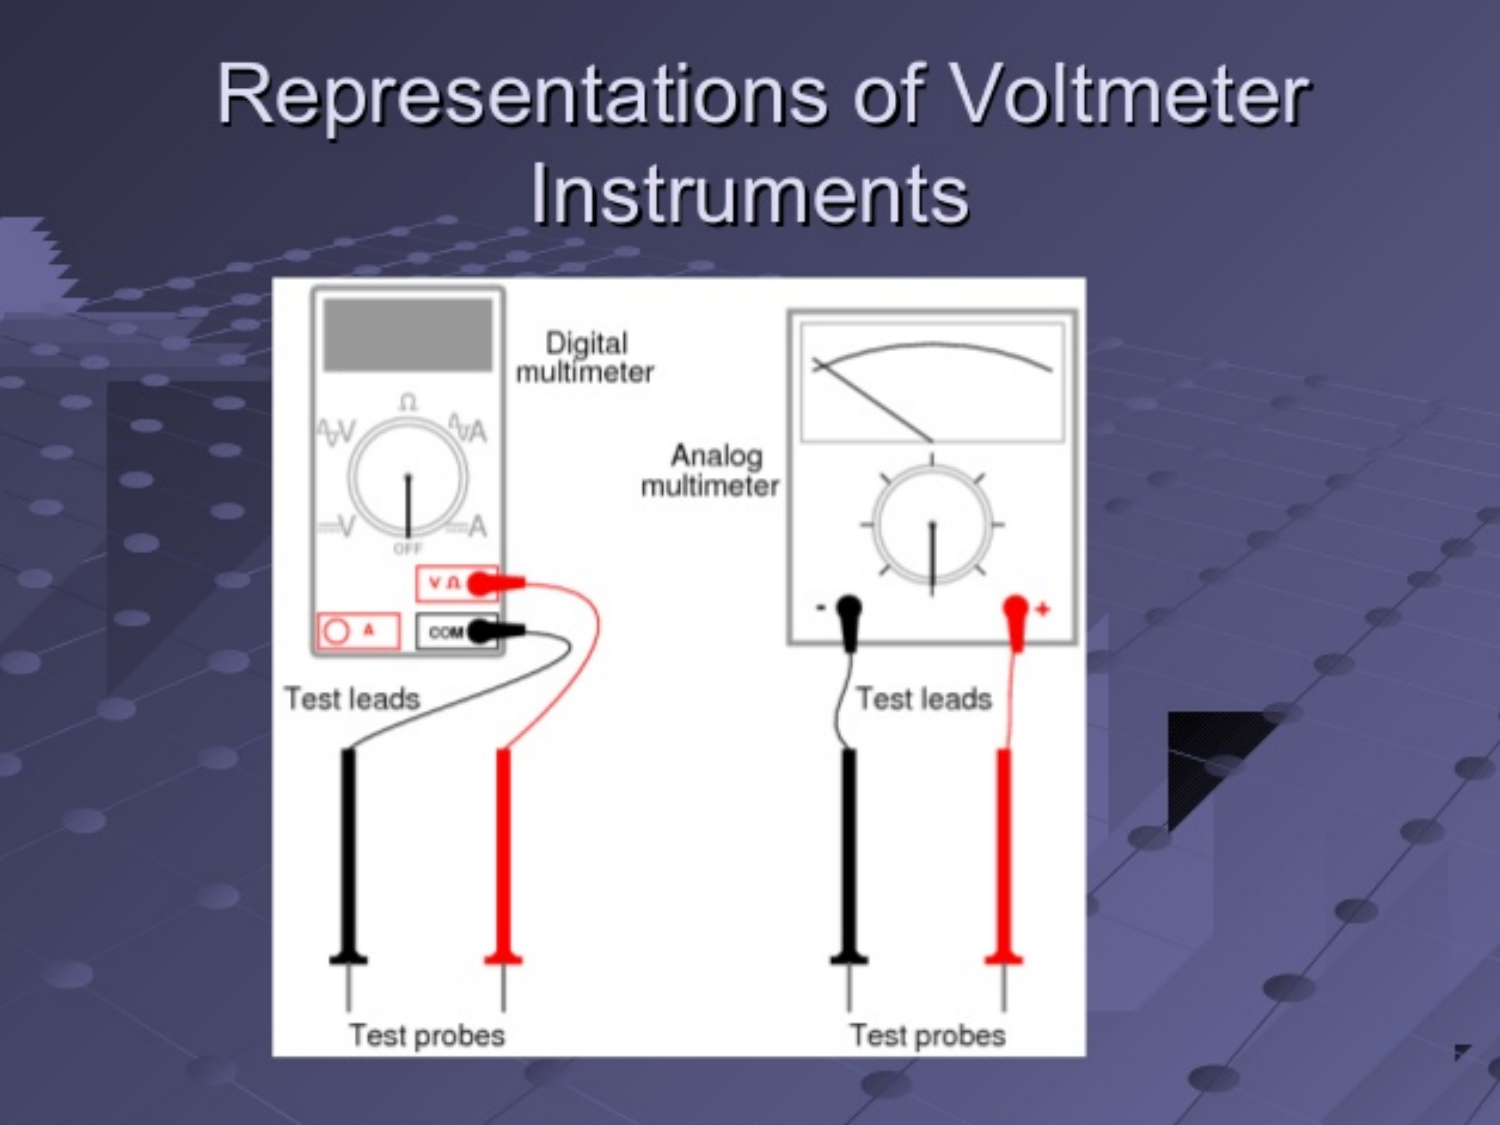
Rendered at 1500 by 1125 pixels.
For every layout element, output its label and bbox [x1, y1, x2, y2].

list [0, 0, 1500, 1125]
